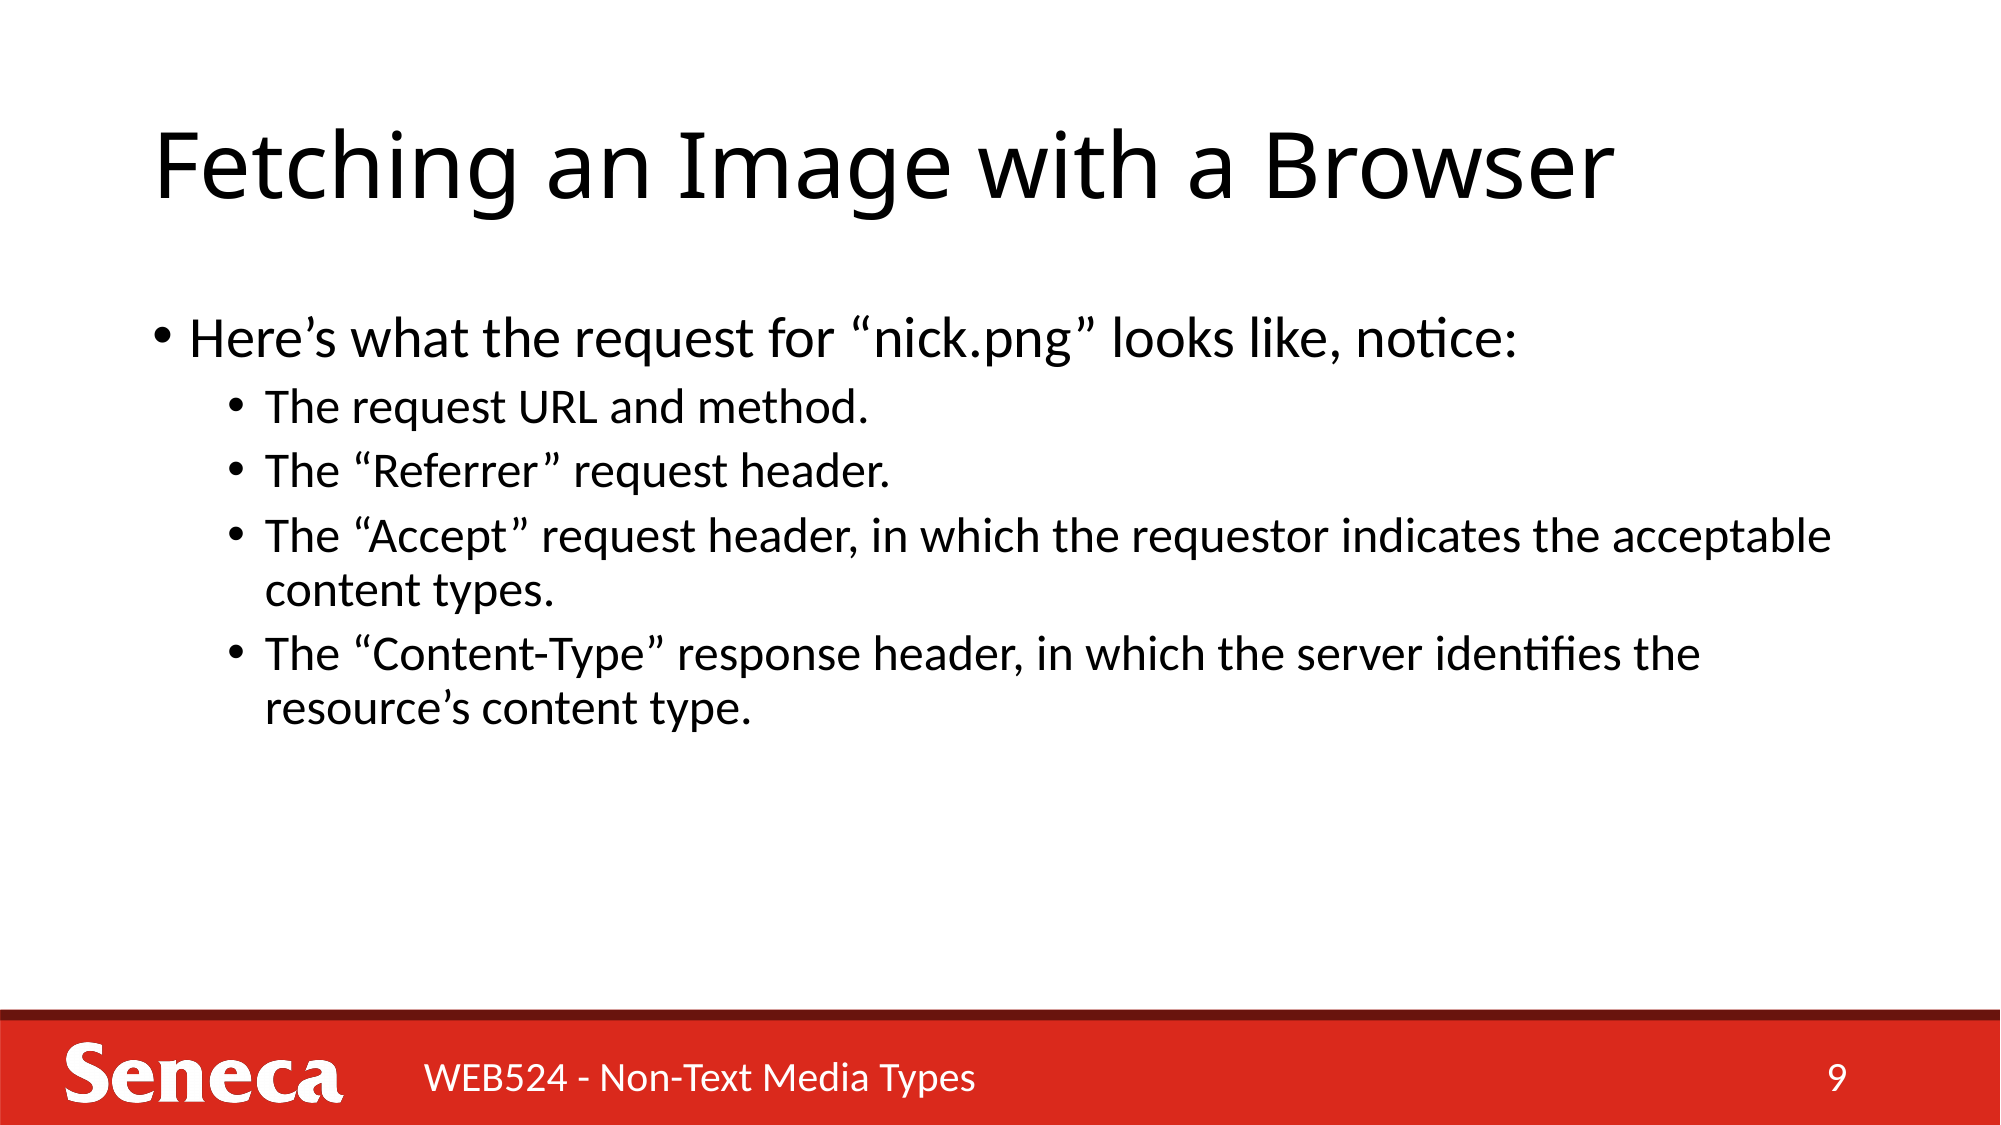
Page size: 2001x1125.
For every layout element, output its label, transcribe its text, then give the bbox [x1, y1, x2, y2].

slide_number 9 [1717, 1042, 1863, 1103]
picture [65, 1042, 344, 1103]
title Fetching an Image with a Browser [137, 59, 1863, 278]
footer WEB524 - Non-Text Media Types [409, 1042, 1641, 1103]
list Here’s what the request for “nick.png” looks like, notice: The request URL and method. The “Referrer” request header. The “Accept” request header, in which the requestor indicates the acceptable content types. The “Content-Type” response header, in which the server identifies the resource’s content type. [137, 299, 1863, 988]
